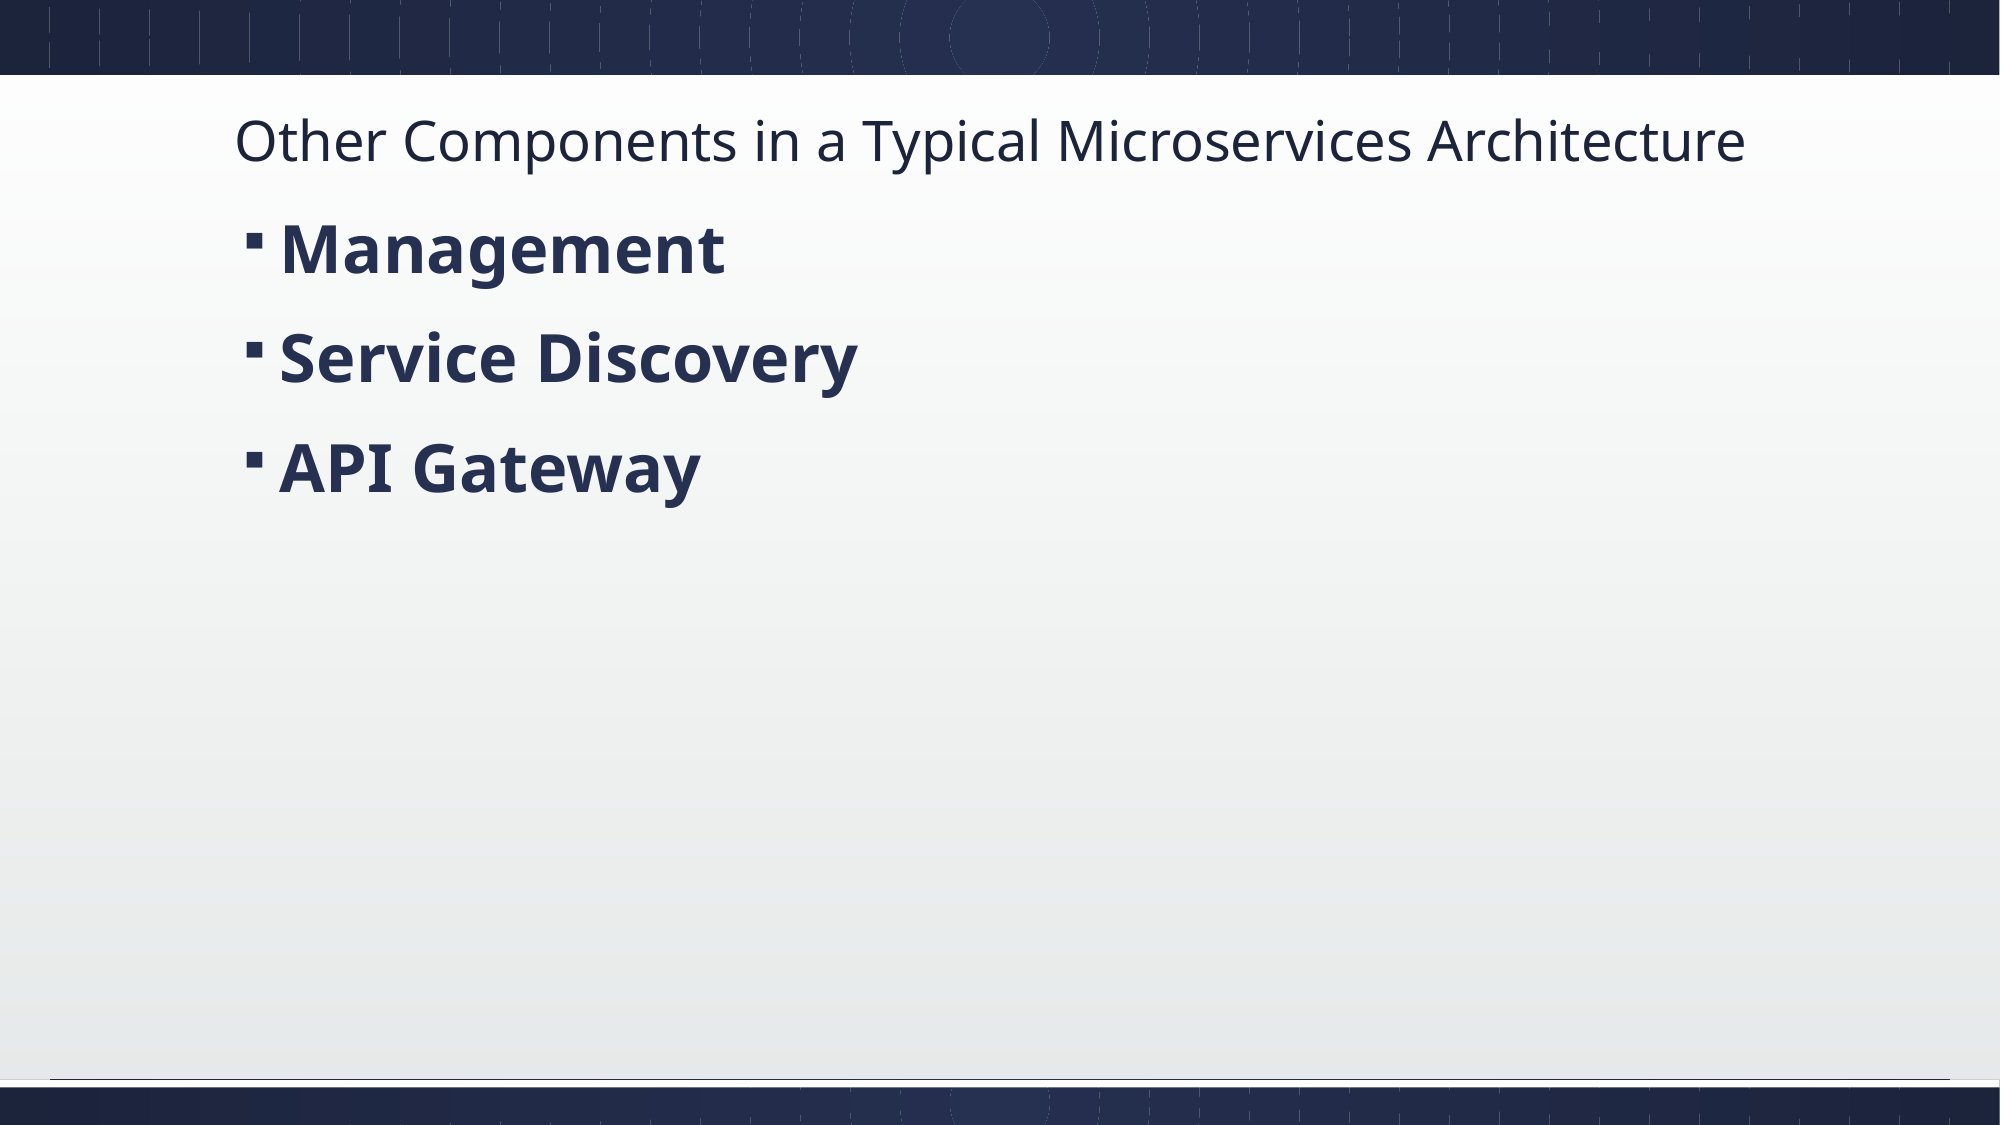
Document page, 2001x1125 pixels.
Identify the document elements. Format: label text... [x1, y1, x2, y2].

title Other Components in a Typical Microservices Architecture [219, 90, 1780, 182]
list Management Service Discovery API Gateway [219, 208, 1780, 989]
